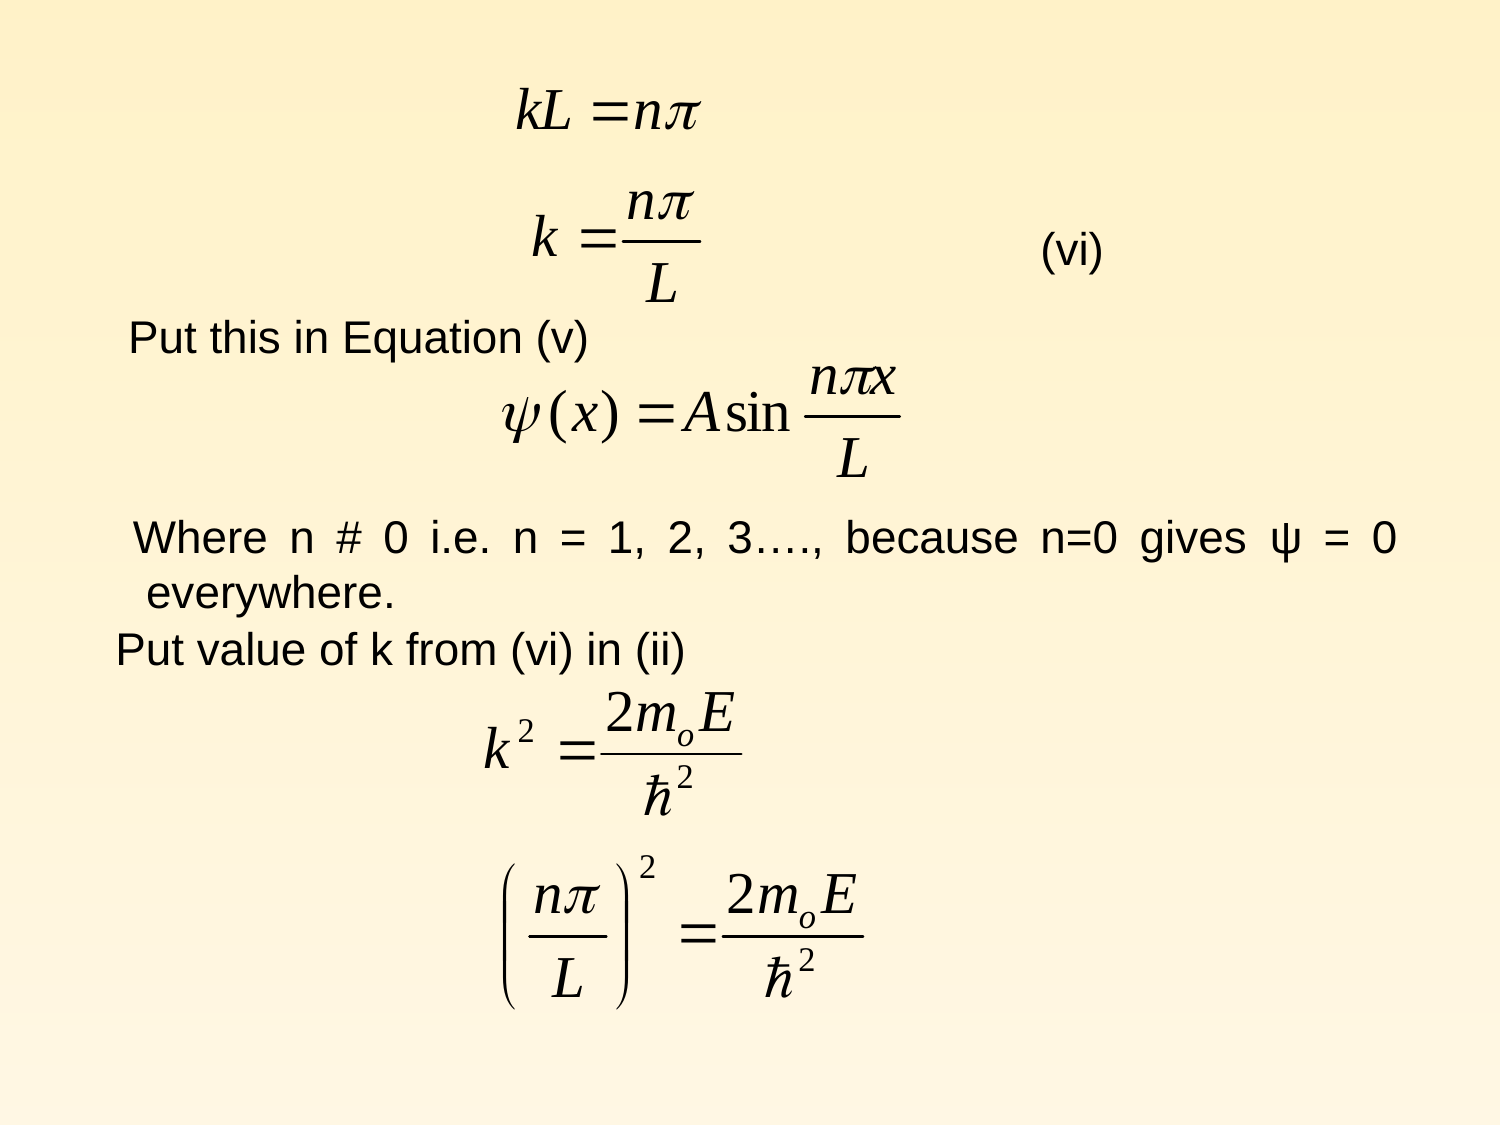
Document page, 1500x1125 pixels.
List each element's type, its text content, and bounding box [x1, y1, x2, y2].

text_box Where n # 0 i.e. n = 1, 2, 3…., because n=0 gives ψ = 0 everywhere. [74, 499, 1413, 588]
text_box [491, 837, 876, 1021]
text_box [522, 162, 715, 317]
text_box Put this in Equation (v) [75, 299, 775, 388]
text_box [505, 74, 713, 145]
text_box (vi) [987, 212, 1138, 300]
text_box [474, 674, 756, 829]
text_box Put value of k from (vi) in (ii) [62, 612, 763, 675]
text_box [497, 337, 911, 492]
